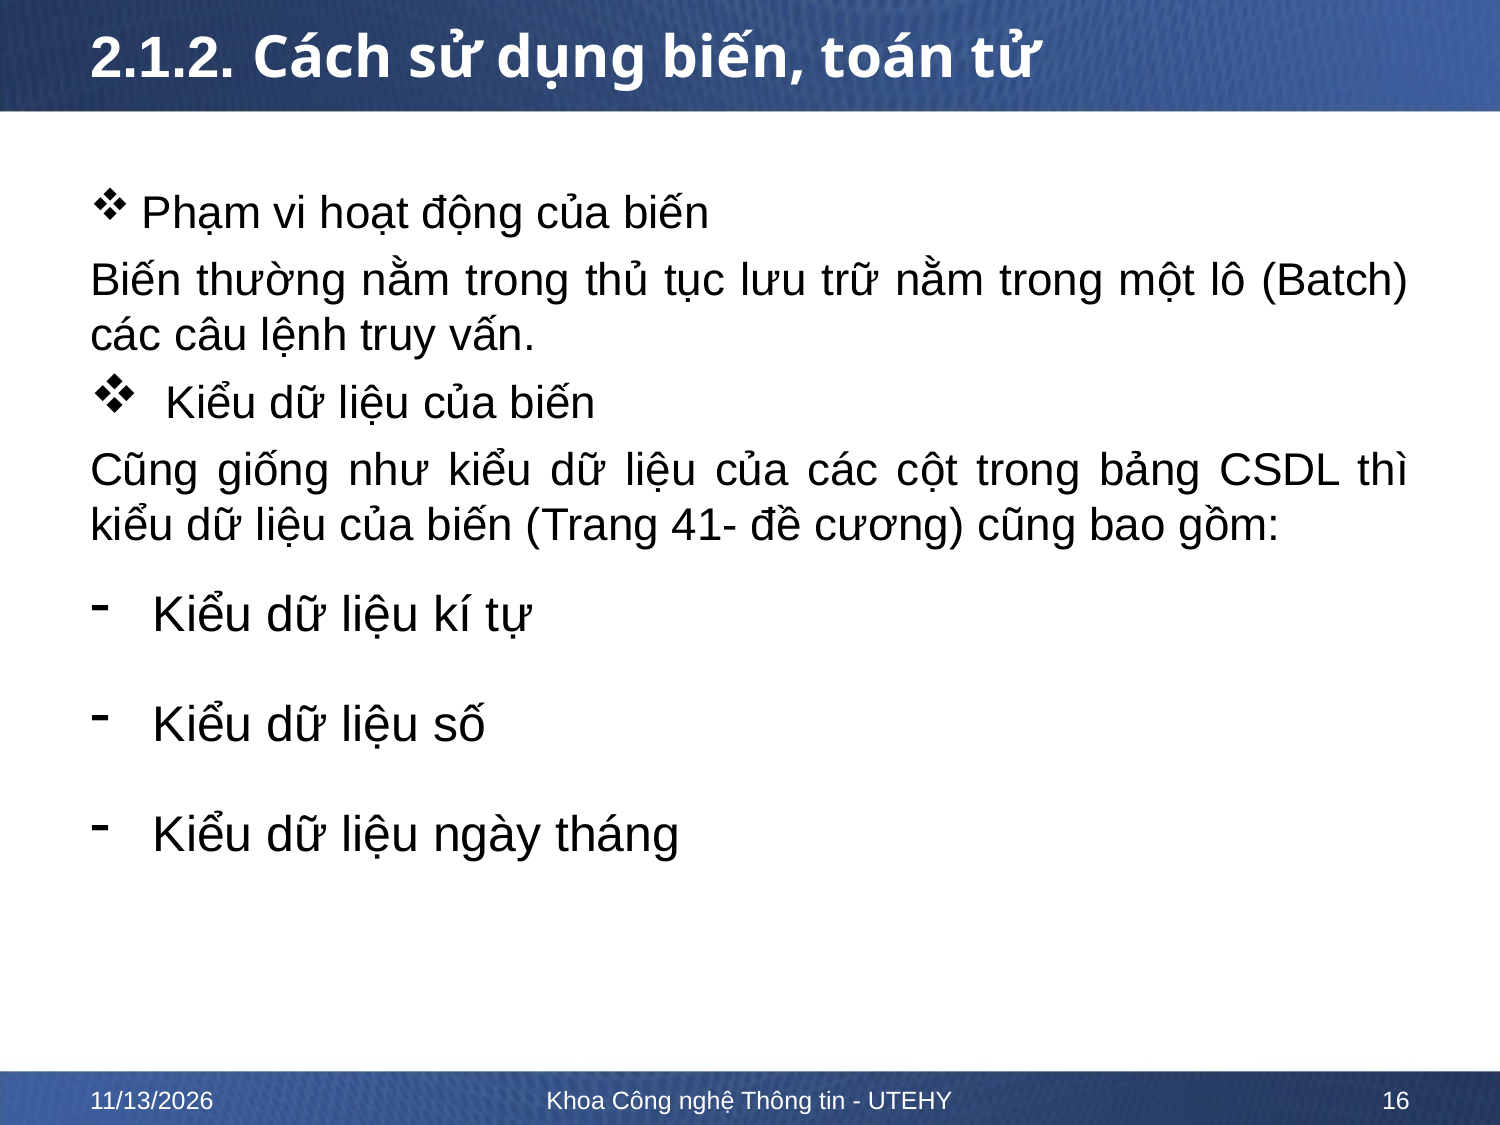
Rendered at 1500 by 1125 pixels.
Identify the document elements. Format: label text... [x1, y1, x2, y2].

footer Khoa Công nghệ Thông tin - UTEHY [512, 1069, 988, 1125]
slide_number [75, 1069, 425, 1125]
list Phạm vi hoạt động của biến Biến thường nằm trong thủ tục lưu trữ nằm trong một lô (Batch) các câu lệnh truy vấn. Kiểu dữ liệu của biến Cũng giống như kiểu dữ liệu của các cột trong bảng CSDL thì kiểu dữ liệu của biến (Trang 41- đề cương) cũng bao gồm: Kiểu dữ liệu kí tự Kiểu dữ liệu số Kiểu dữ liệu ngày tháng [75, 174, 1425, 1025]
title 2.1.2. Cách sử dụng biến, toán tử [75, 4, 1425, 105]
picture [0, 0, 1500, 1125]
slide_number 16 [1074, 1069, 1425, 1125]
